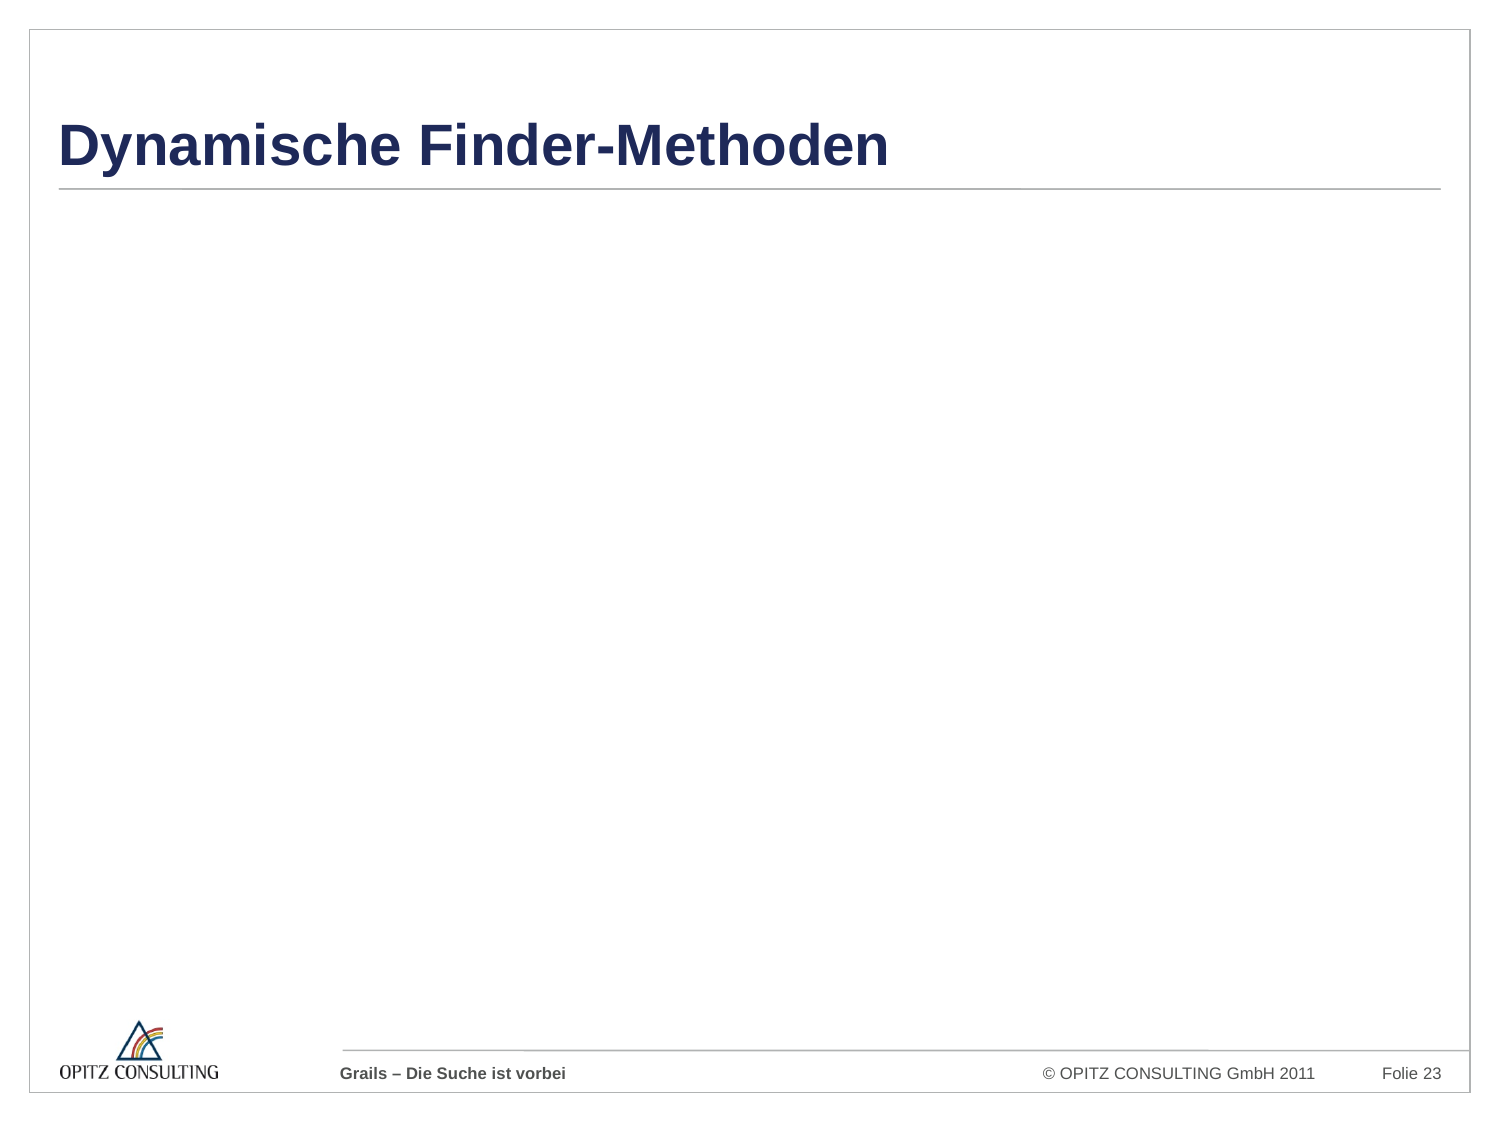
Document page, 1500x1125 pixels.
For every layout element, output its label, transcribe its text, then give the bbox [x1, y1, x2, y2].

title Dynamische Finder-Methoden [59, 35, 1442, 178]
picture [60, 1019, 218, 1079]
